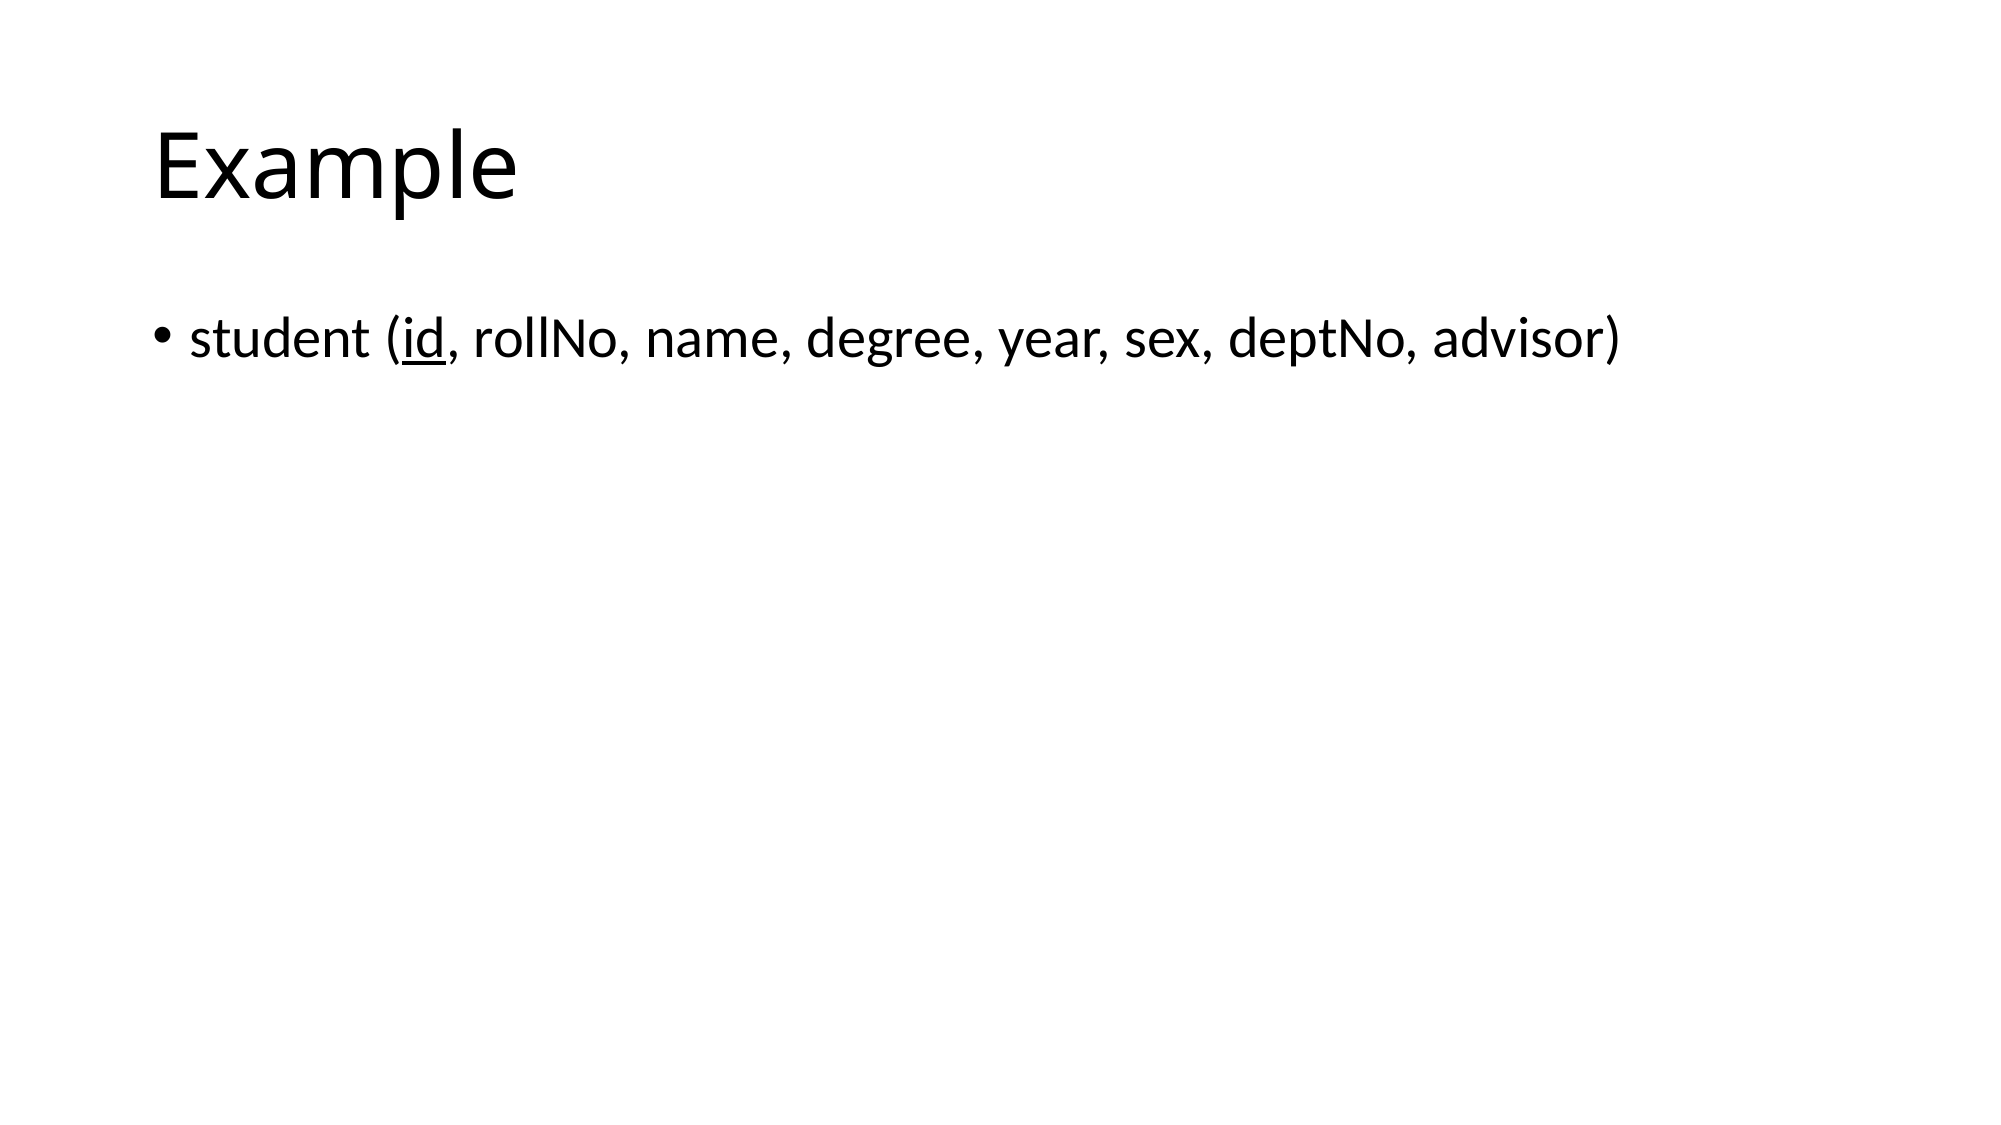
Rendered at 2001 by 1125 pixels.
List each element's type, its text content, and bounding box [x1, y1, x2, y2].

title Example [137, 59, 1863, 278]
list student (id, rollNo, name, degree, year, sex, deptNo, advisor) [137, 299, 1863, 1014]
